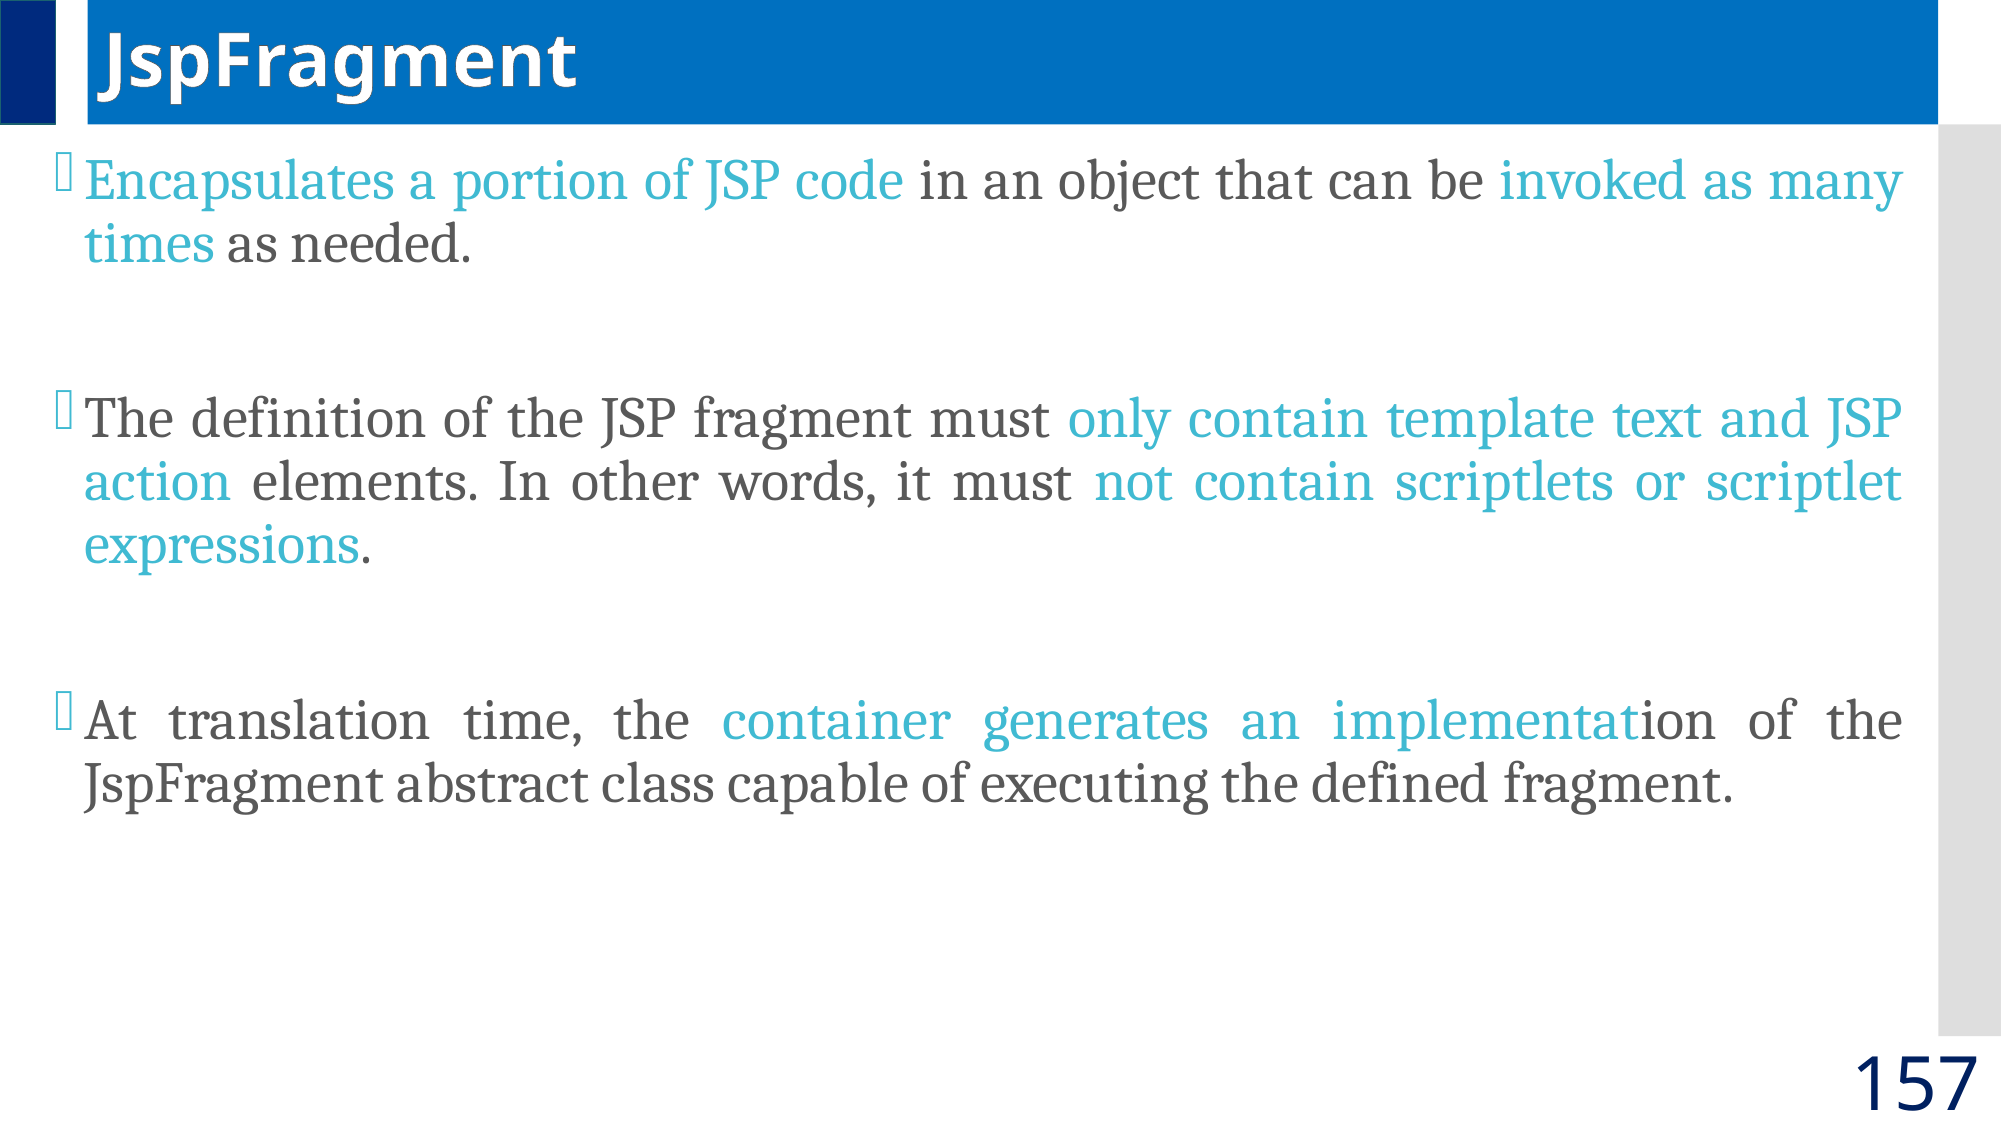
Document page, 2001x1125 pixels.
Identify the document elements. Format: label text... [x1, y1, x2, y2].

title JspFragment [87, 0, 1939, 125]
slide_number 157 [1744, 1056, 1996, 1117]
list Encapsulates a portion of JSP code in an object that can be invoked as many times as needed. The definition of the JSP fragment must only contain template text and JSP action elements. In other words, it must not contain scriptlets or scriptlet expressions. At translation time, the container generates an implementation of the JspFragment abstract class capable of executing the defined fragment. [39, 141, 1919, 1034]
